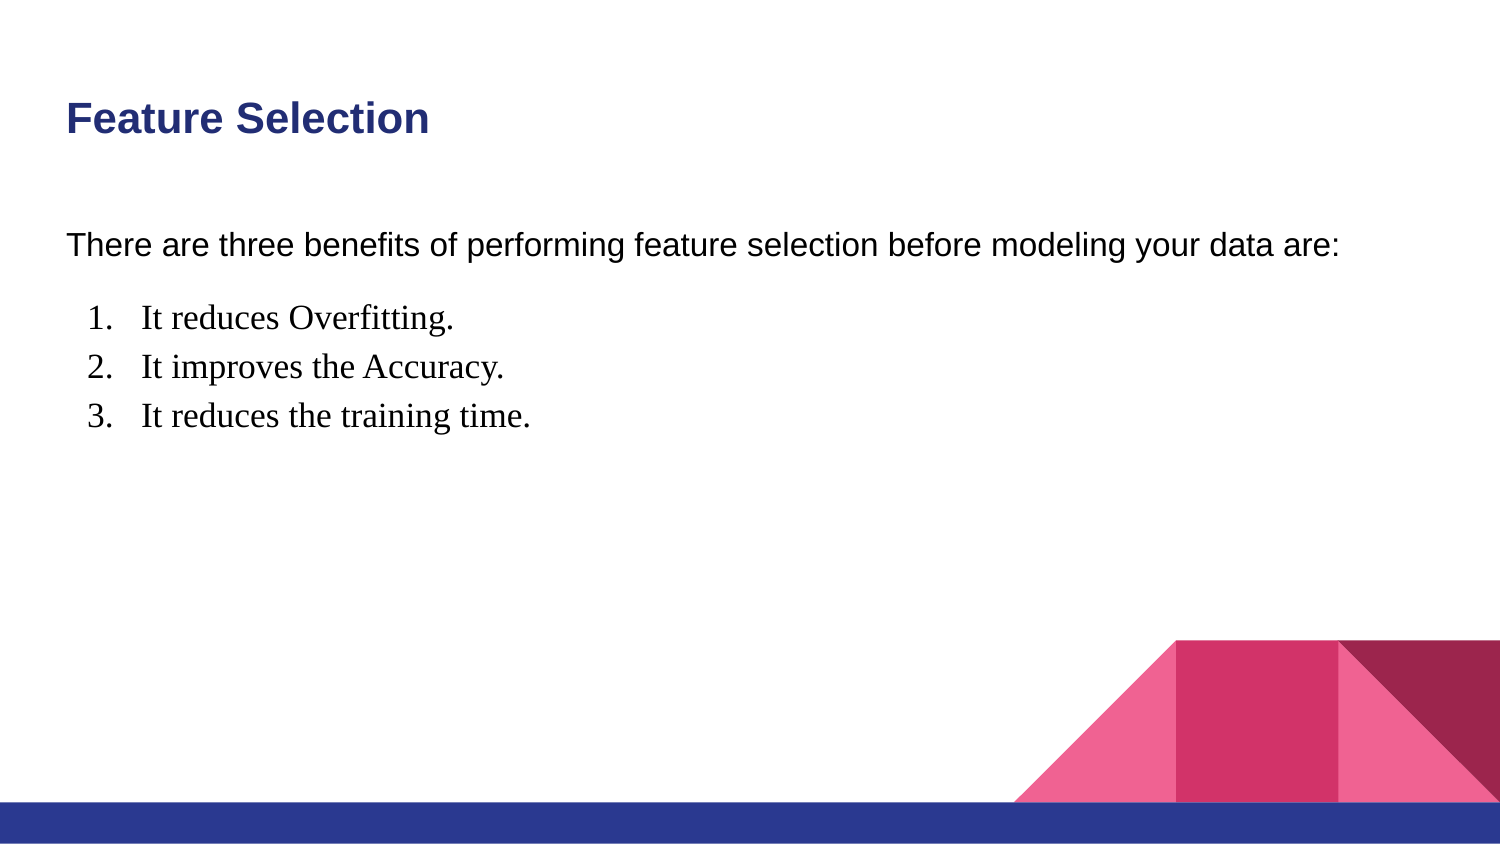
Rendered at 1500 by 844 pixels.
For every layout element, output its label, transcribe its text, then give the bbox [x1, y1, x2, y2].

list There are three benefits of performing feature selection before modeling your data are: It reduces Overfitting. It improves the Accuracy. It reduces the training time. [51, 201, 1449, 750]
title Feature Selection [51, 67, 1449, 167]
